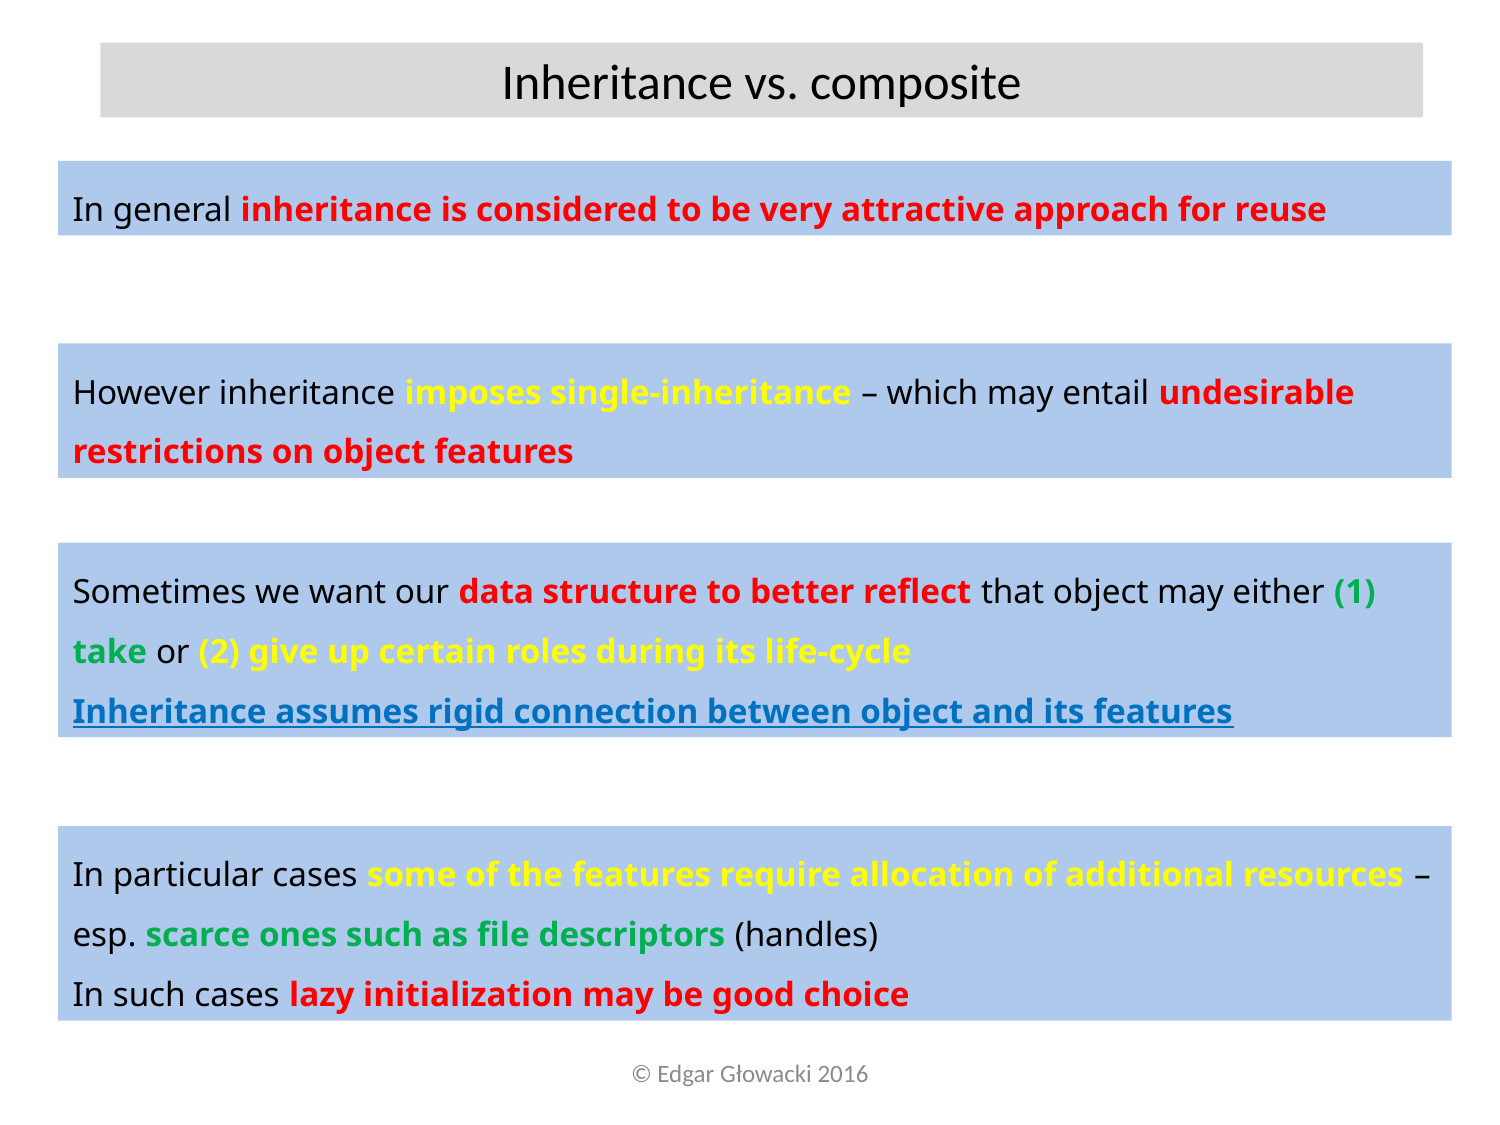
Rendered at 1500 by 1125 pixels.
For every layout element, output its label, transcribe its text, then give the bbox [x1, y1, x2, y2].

text_box Sometimes we want our data structure to better reflect that object may either (1) take or (2) give up certain roles during its life-cycle Inheritance assumes rigid connection between object and its features [57, 542, 1452, 738]
text_box Inheritance vs. composite [100, 42, 1424, 118]
text_box In particular cases some of the features require allocation of additional resources – esp. scarce ones such as file descriptors (handles) In such cases lazy initialization may be good choice [57, 826, 1452, 1021]
footer © Edgar Głowacki 2016 [512, 1042, 988, 1103]
text_box However inheritance imposes single-inheritance – which may entail undesirable restrictions on object features [57, 343, 1452, 478]
text_box In general inheritance is considered to be very attractive approach for reuse [57, 160, 1452, 236]
